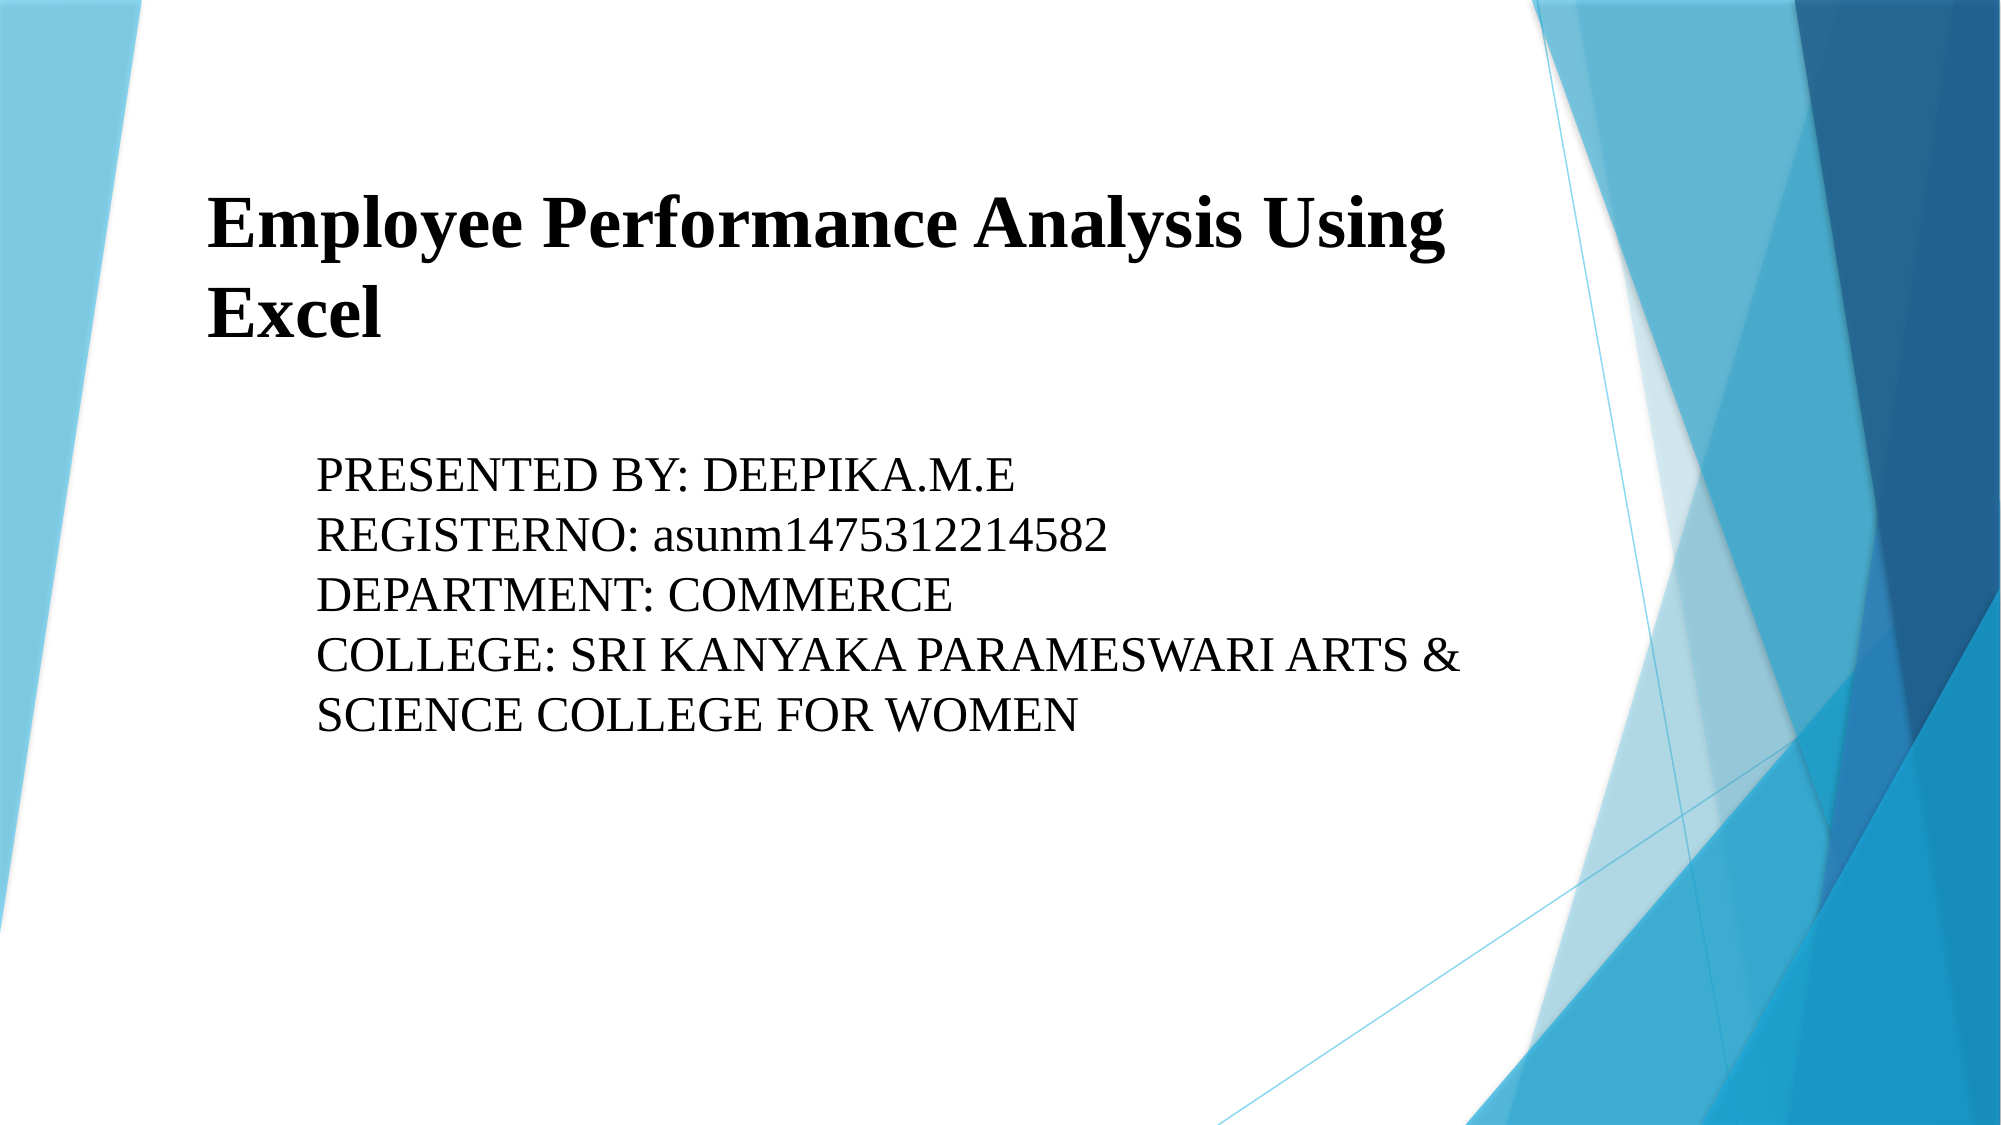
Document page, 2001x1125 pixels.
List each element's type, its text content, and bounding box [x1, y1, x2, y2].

text_box PRESENTED BY: DEEPIKA.M.E REGISTERNO: asunm1475312214582 DEPARTMENT: COMMERCE COLLEGE: SRI KANYAKA PARAMESWARI ARTS & SCIENCE COLLEGE FOR WOMEN [301, 433, 1623, 749]
title Employee Performance Analysis Using Excel [192, 90, 1467, 361]
